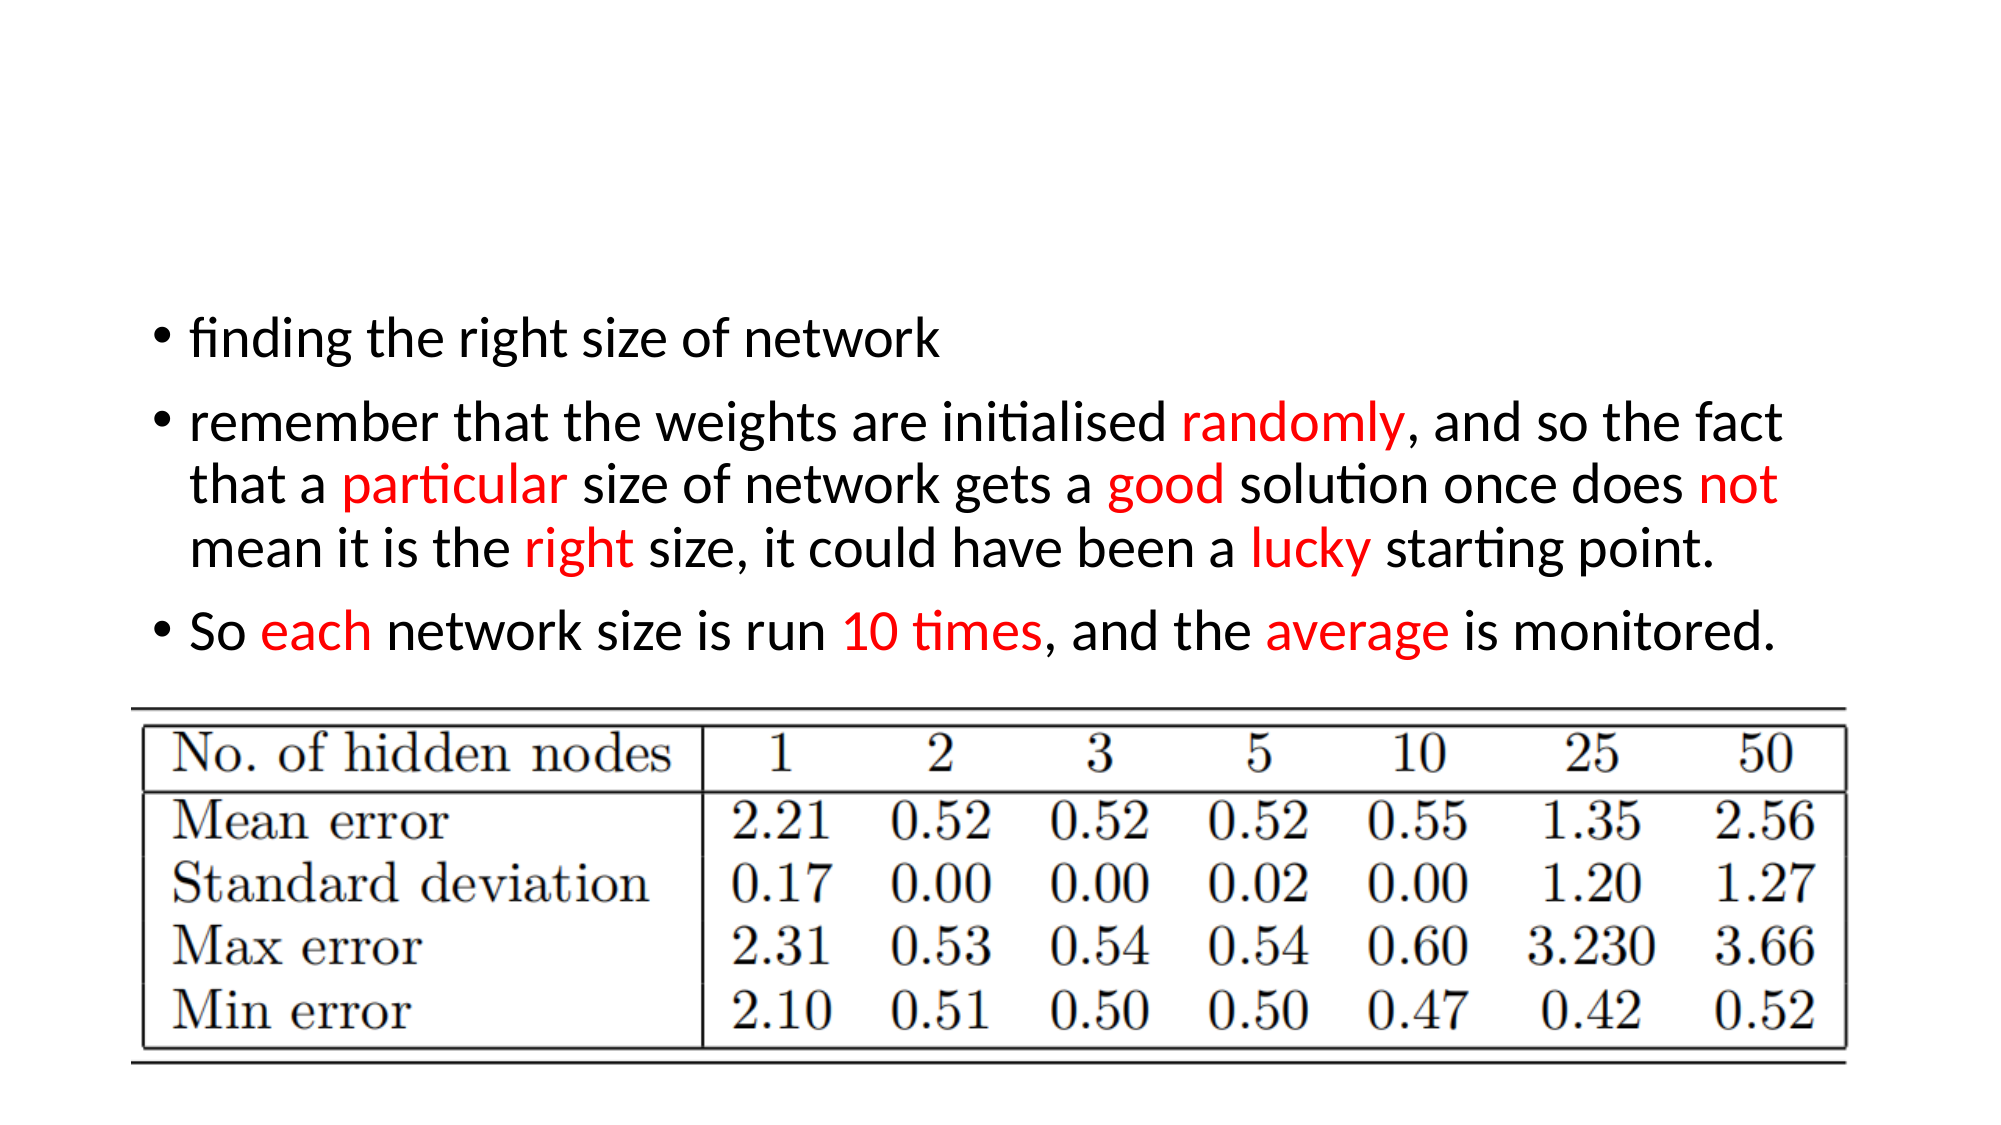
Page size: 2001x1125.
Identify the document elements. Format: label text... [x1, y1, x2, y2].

picture [131, 707, 1869, 1071]
list finding the right size of network remember that the weights are initialised randomly, and so the fact that a particular size of network gets a good solution once does not mean it is the right size, it could have been a lucky starting point. So each network size is run 10 times, and the average is monitored. [137, 299, 1863, 707]
